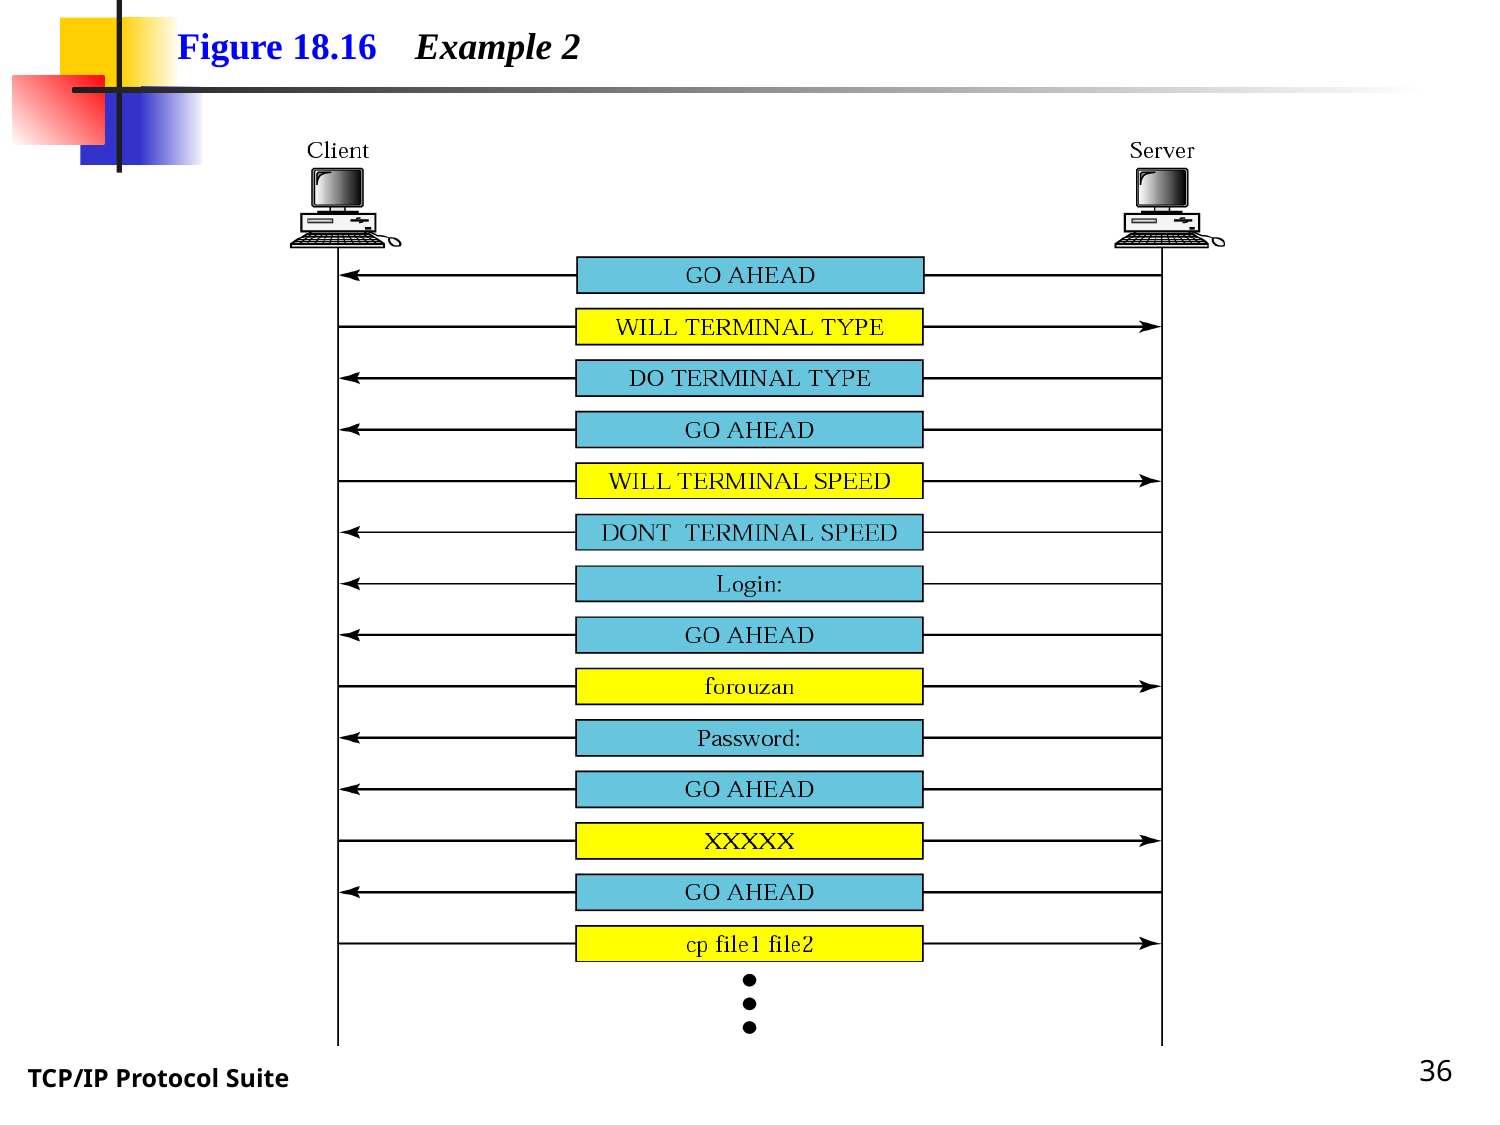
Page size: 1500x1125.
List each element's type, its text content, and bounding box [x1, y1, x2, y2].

footer TCP/IP Protocol Suite [12, 1024, 488, 1101]
text_box [116, 93, 122, 173]
slide_number 36 [1154, 1023, 1468, 1100]
text_box [141, 93, 202, 165]
picture [290, 137, 1226, 1046]
text_box [60, 17, 116, 86]
text_box [12, 75, 105, 145]
text_box Figure 18.16 Example 2 [162, 14, 1100, 75]
text_box [122, 17, 177, 86]
text_box [80, 93, 116, 165]
text_box [72, 87, 1423, 93]
text_box [116, 0, 122, 87]
text_box [122, 93, 141, 165]
